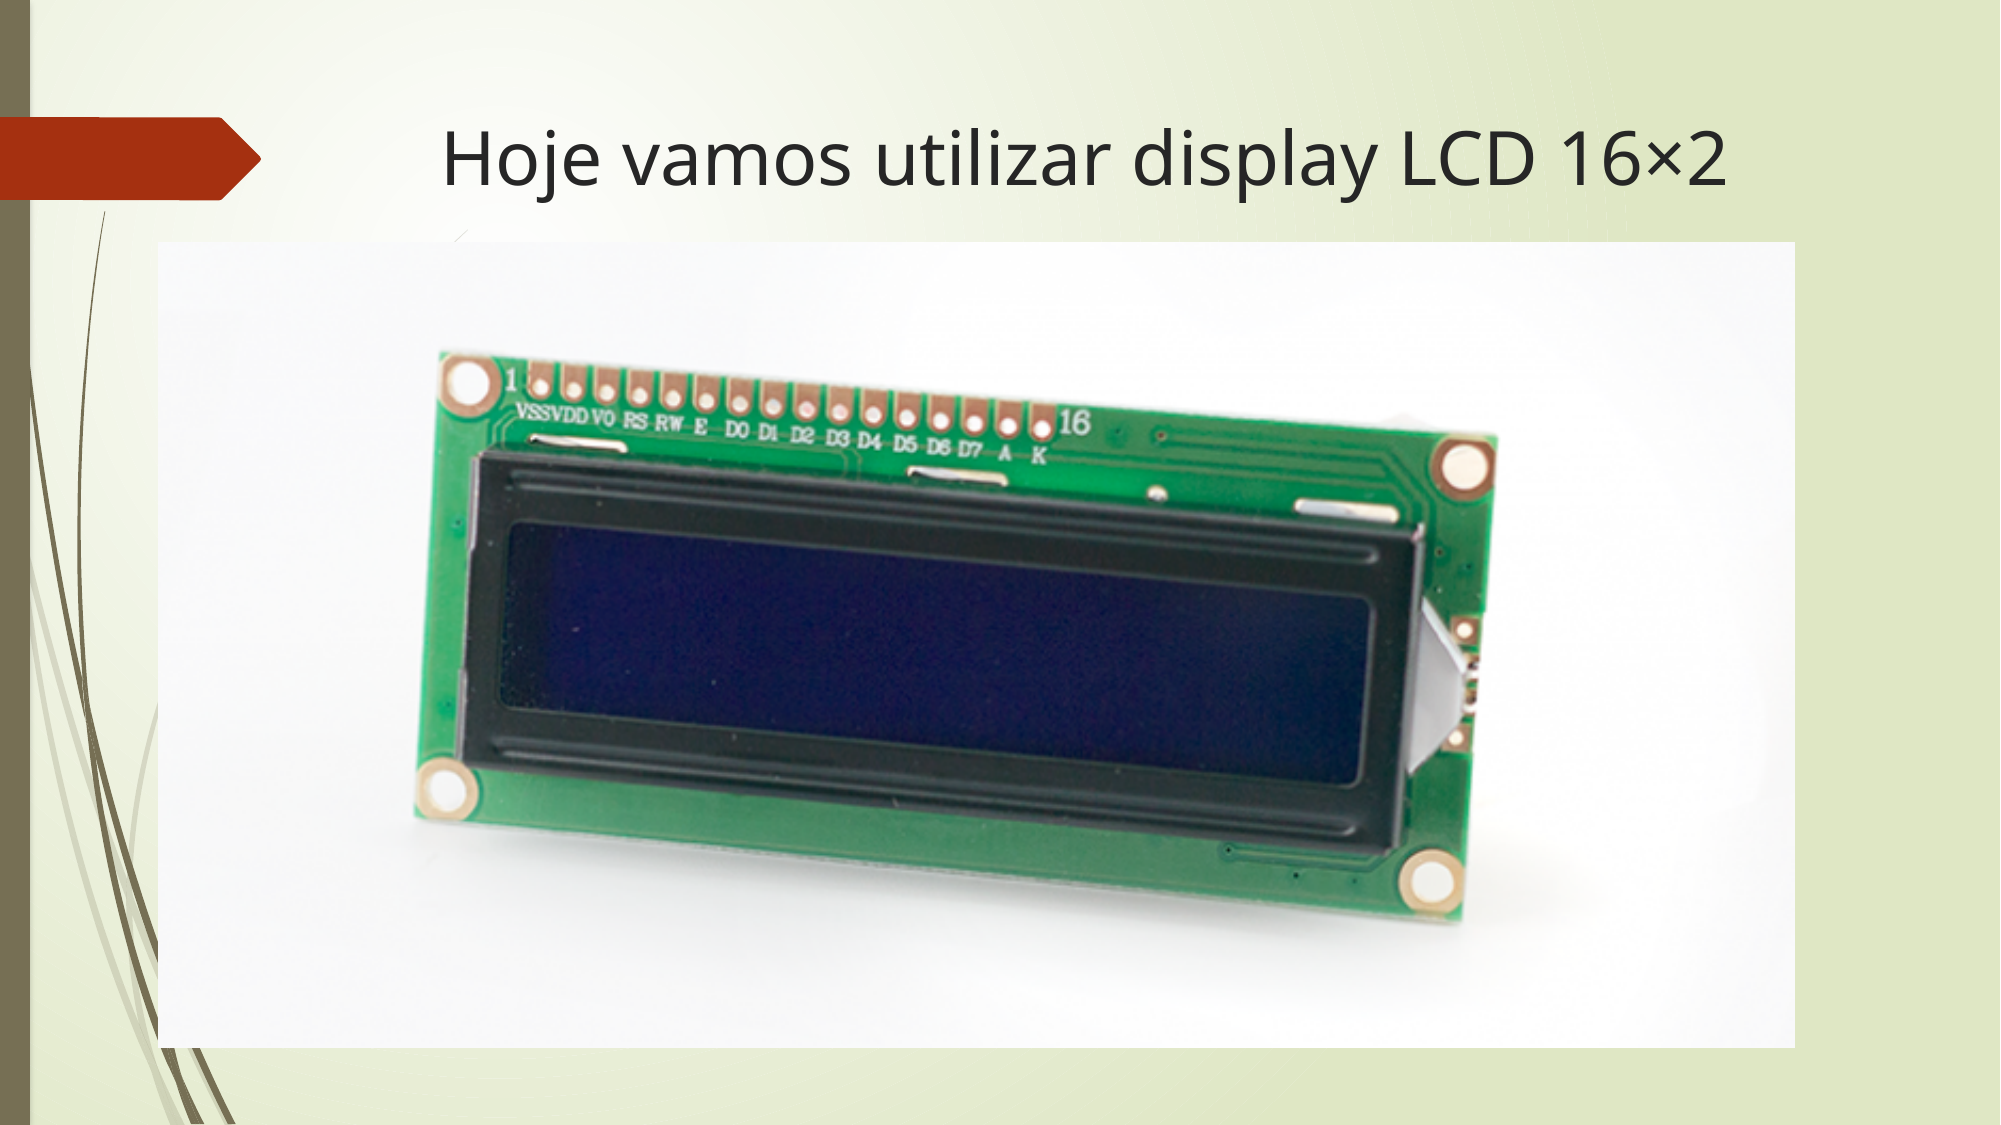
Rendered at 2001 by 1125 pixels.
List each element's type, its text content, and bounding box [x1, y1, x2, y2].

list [158, 241, 1795, 1048]
title Hoje vamos utilizar display LCD 16×2 [425, 102, 1888, 313]
